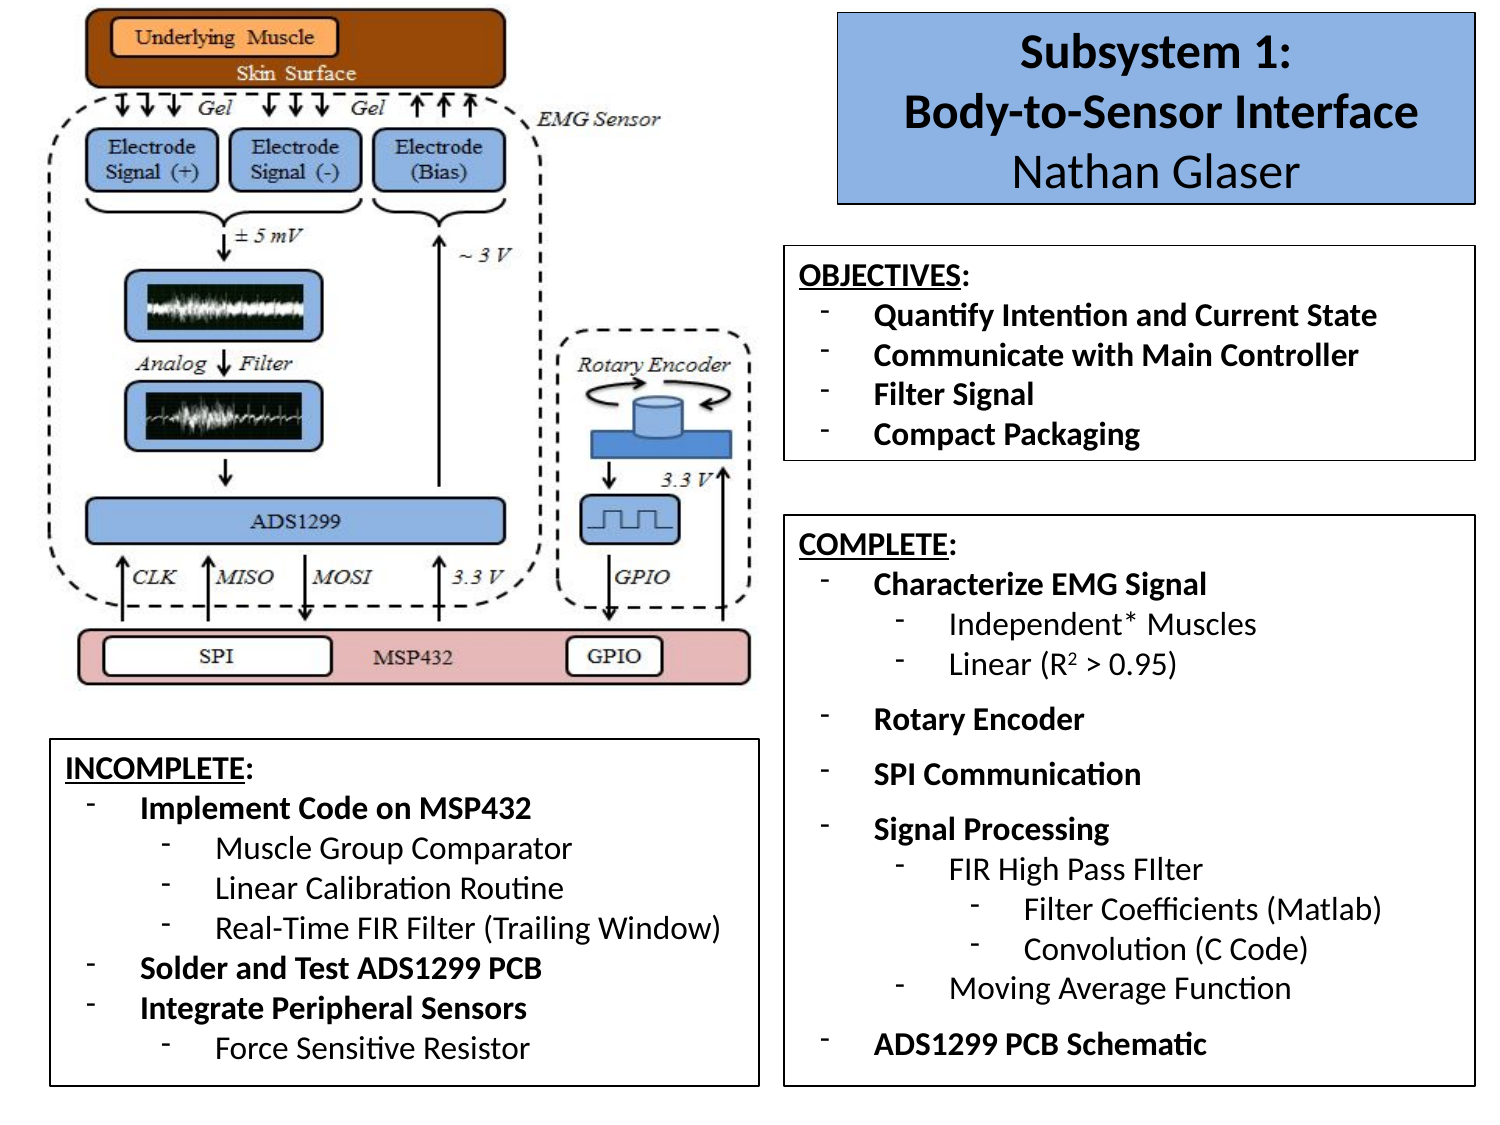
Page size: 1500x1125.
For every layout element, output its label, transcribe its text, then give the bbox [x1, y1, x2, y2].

title Subsystem 1: Body-to-Sensor Interface Nathan Glaser [837, 12, 1475, 205]
picture [37, 4, 760, 691]
text_box INCOMPLETE: Implement Code on MSP432 Muscle Group Comparator Linear Calibration Routine Real-Time FIR Filter (Trailing Window) Solder and Test ADS1299 PCB Integrate Peripheral Sensors Force Sensitive Resistor [49, 738, 759, 1086]
text_box COMPLETE: Characterize EMG Signal Independent* Muscles Linear (R2 > 0.95) Rotary Encoder SPI Communication Signal Processing FIR High Pass FIlter Filter Coefficients (Matlab) Convolution (C Code) Moving Average Function ADS1299 PCB Schematic [783, 515, 1475, 1086]
text_box OBJECTIVES: Quantify Intention and Current State Communicate with Main Controller Filter Signal Compact Packaging [783, 245, 1475, 461]
